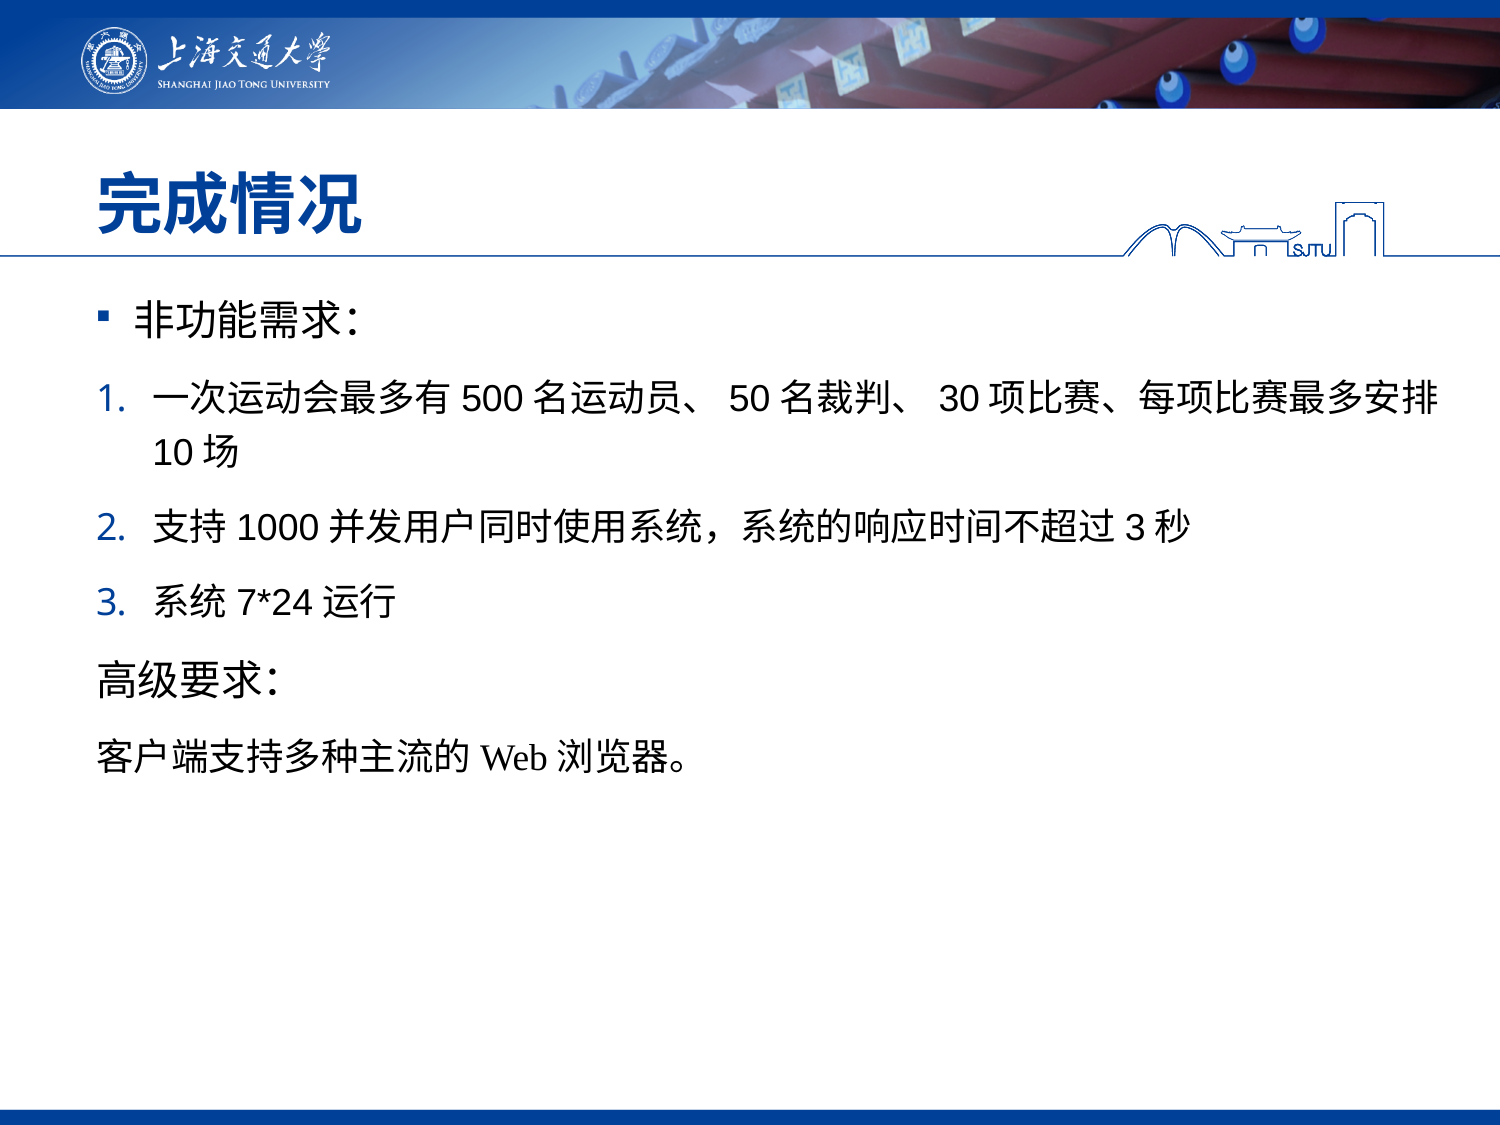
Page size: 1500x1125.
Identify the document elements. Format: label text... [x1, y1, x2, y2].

title 完成情况 [81, 159, 1455, 254]
picture [0, 18, 1500, 109]
list 非功能需求： 一次运动会最多有500名运动员、50名裁判、30项比赛、每项比赛最多安排10场 支持1000并发用户同时使用系统，系统的响应时间不超过3秒 系统7*24运行 高级要求： 客户端支持多种主流的Web浏览器。 [81, 276, 1455, 1084]
